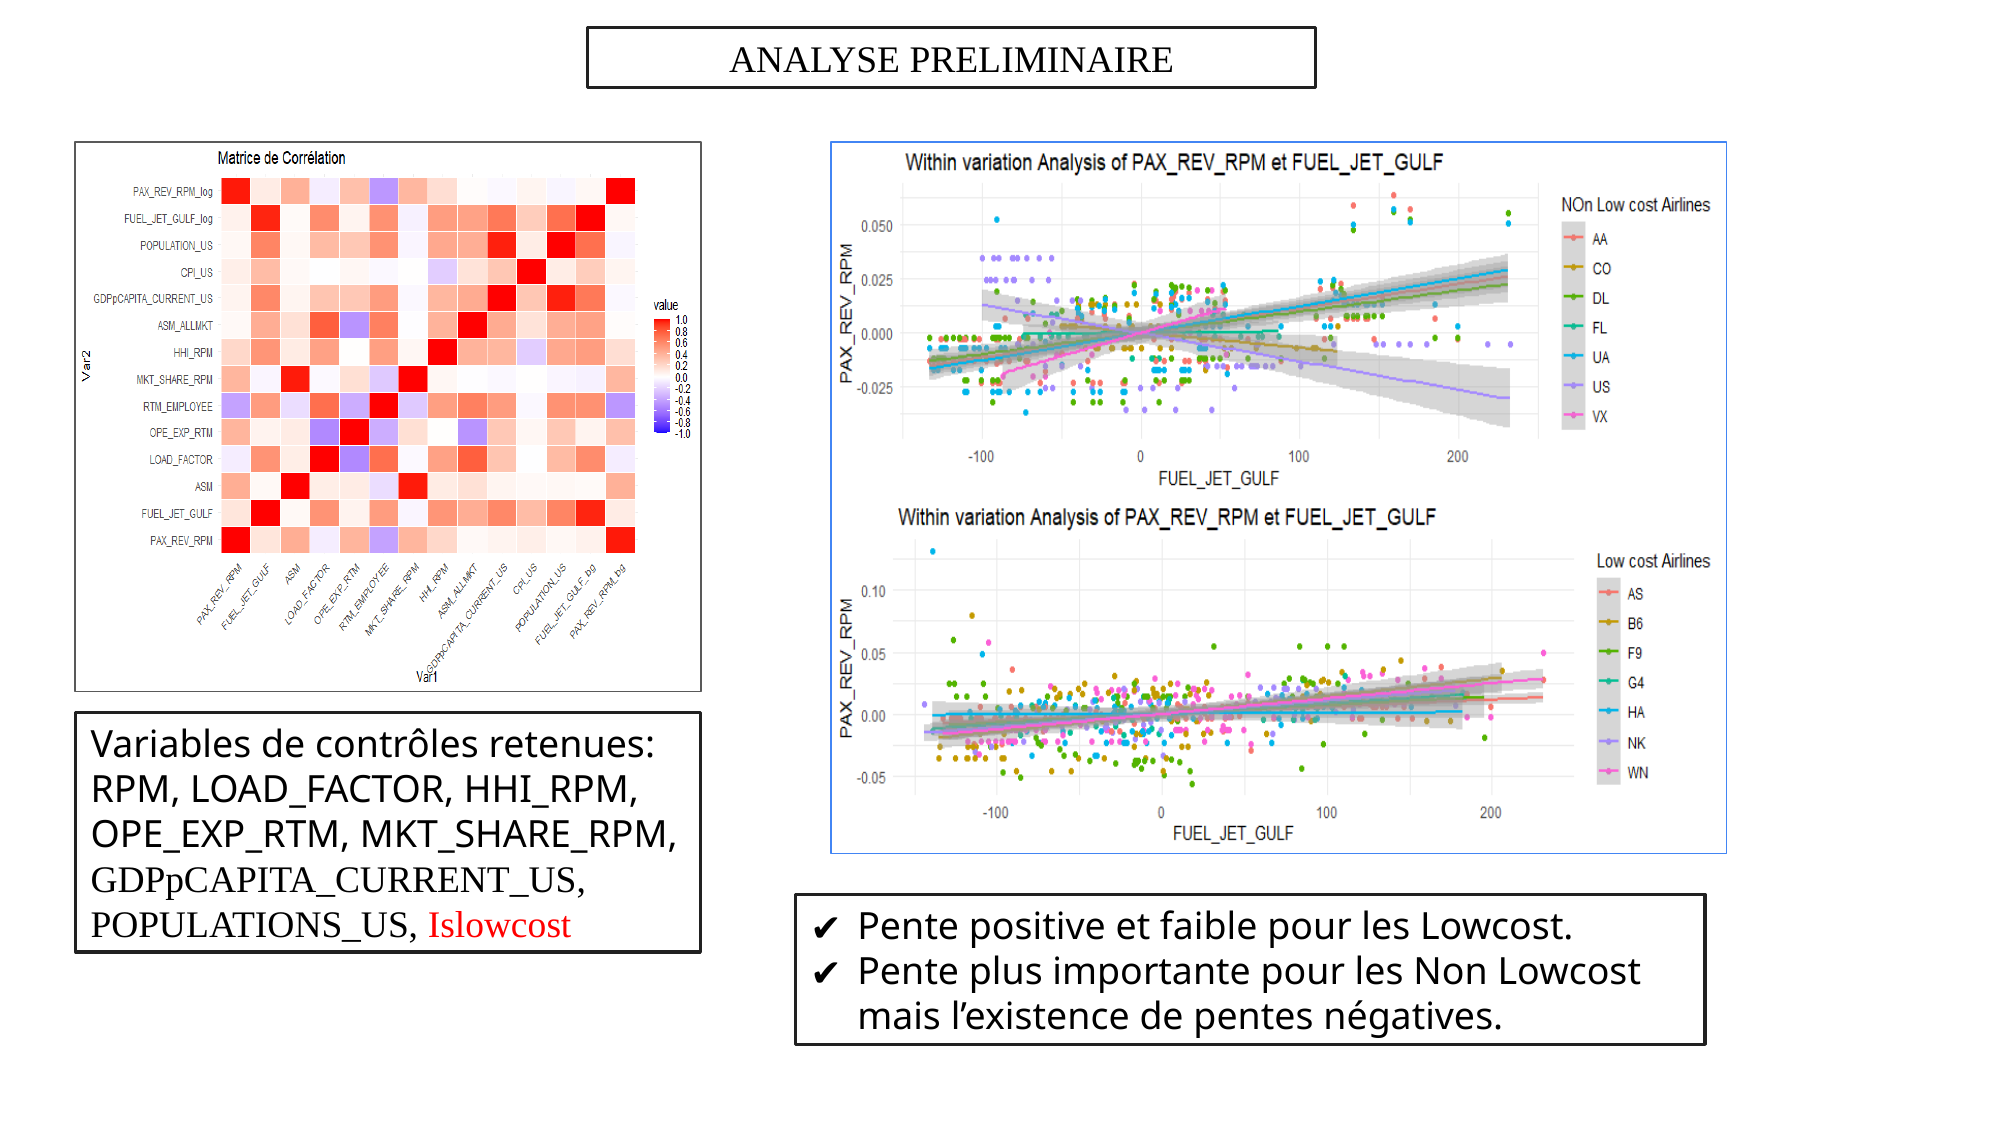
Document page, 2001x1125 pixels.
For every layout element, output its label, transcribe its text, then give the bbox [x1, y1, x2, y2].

text_box Pente positive et faible pour les Lowcost. Pente plus importante pour les Non Lowcost mais l’existence de pentes négatives. [795, 894, 1705, 1045]
text_box Variables de contrôles retenues: RPM, LOAD_FACTOR, HHI_RPM, OPE_EXP_RTM, MKT_SHARE_RPM, GDPpCAPITA_CURRENT_US, POPULATIONS_US, Islowcost [75, 712, 701, 953]
picture [75, 142, 701, 691]
picture [831, 142, 1726, 854]
text_box ANALYSE PRELIMINAIRE [587, 27, 1316, 88]
